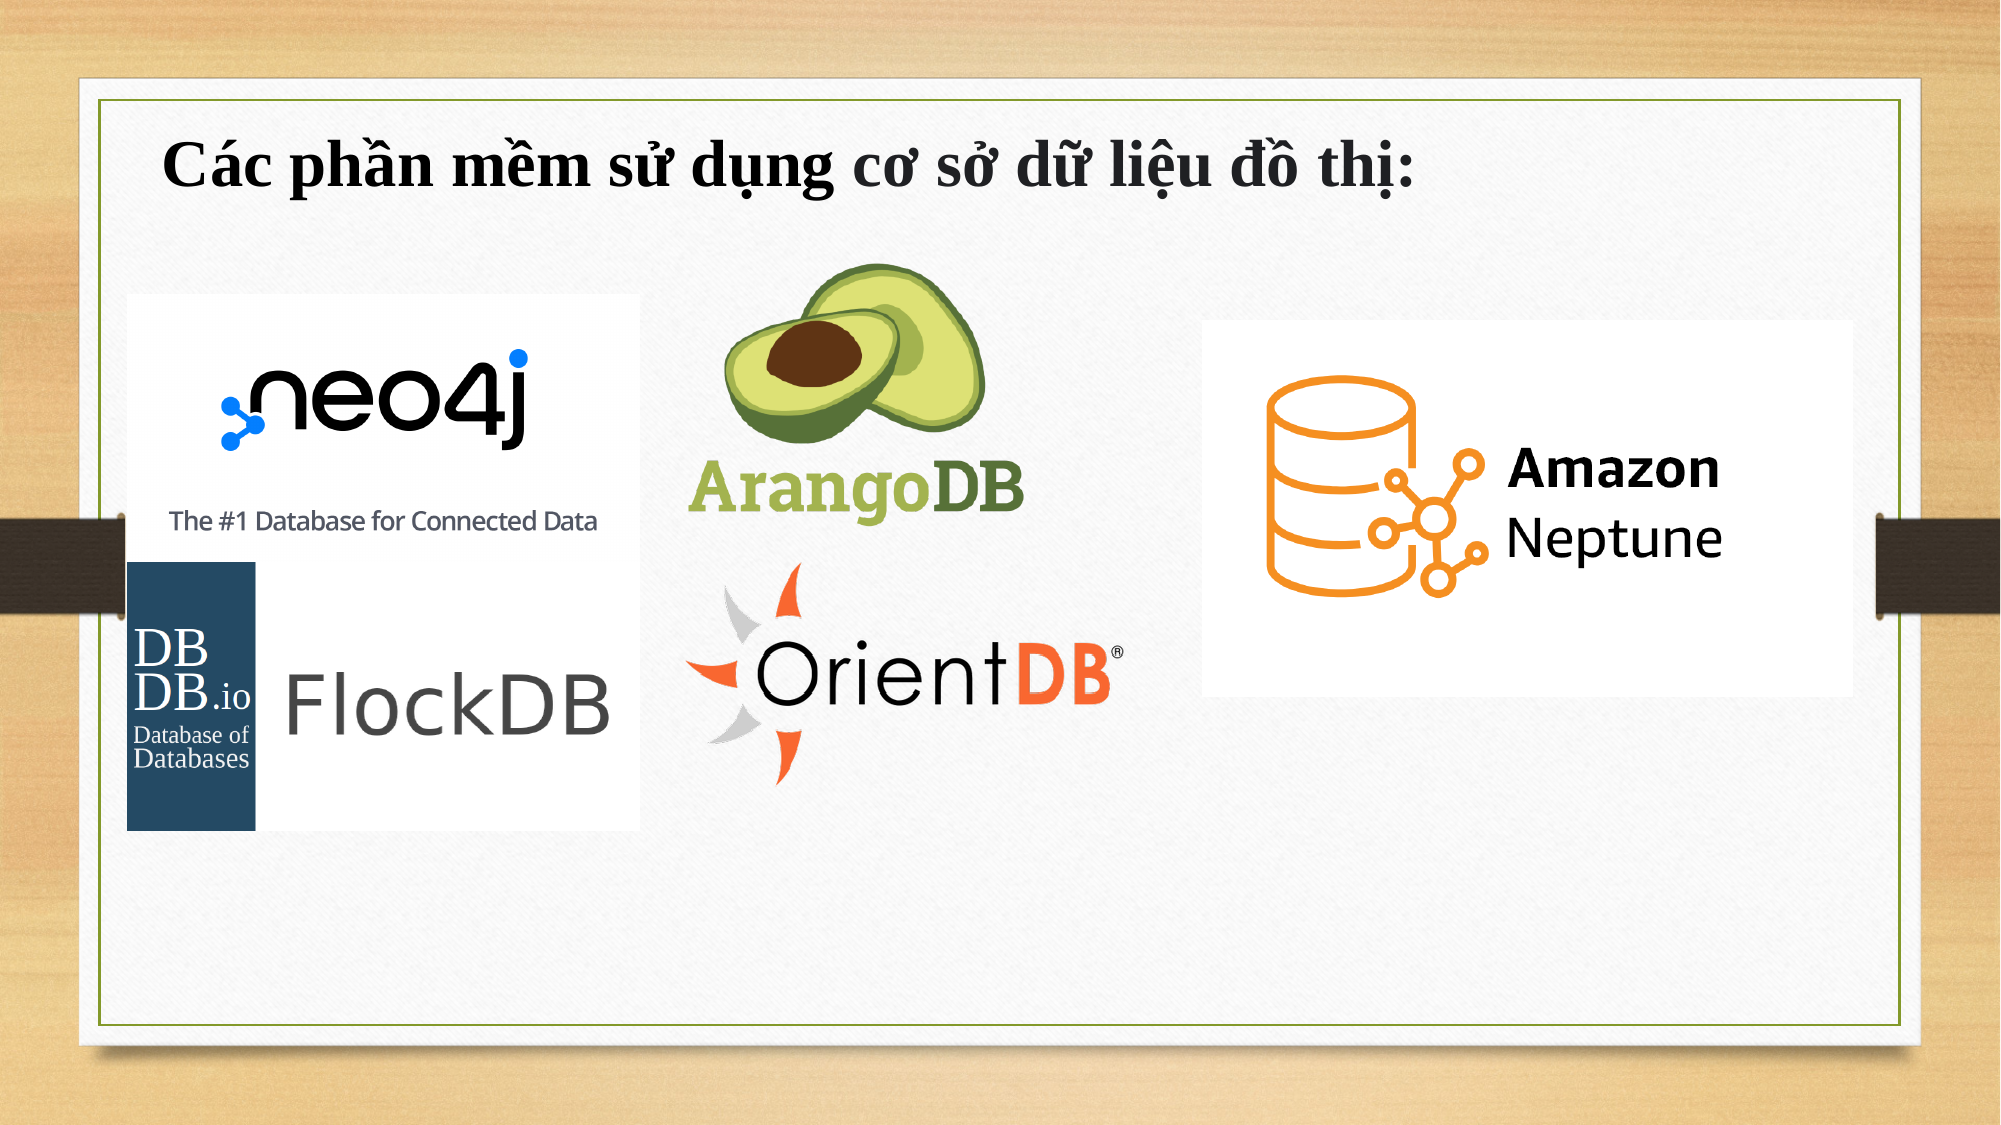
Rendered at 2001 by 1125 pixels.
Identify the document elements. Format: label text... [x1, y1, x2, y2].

picture [0, 0, 2001, 1125]
text_box Các phần mềm sử dụng cơ sở dữ liệu đồ thị: [147, 112, 1896, 253]
